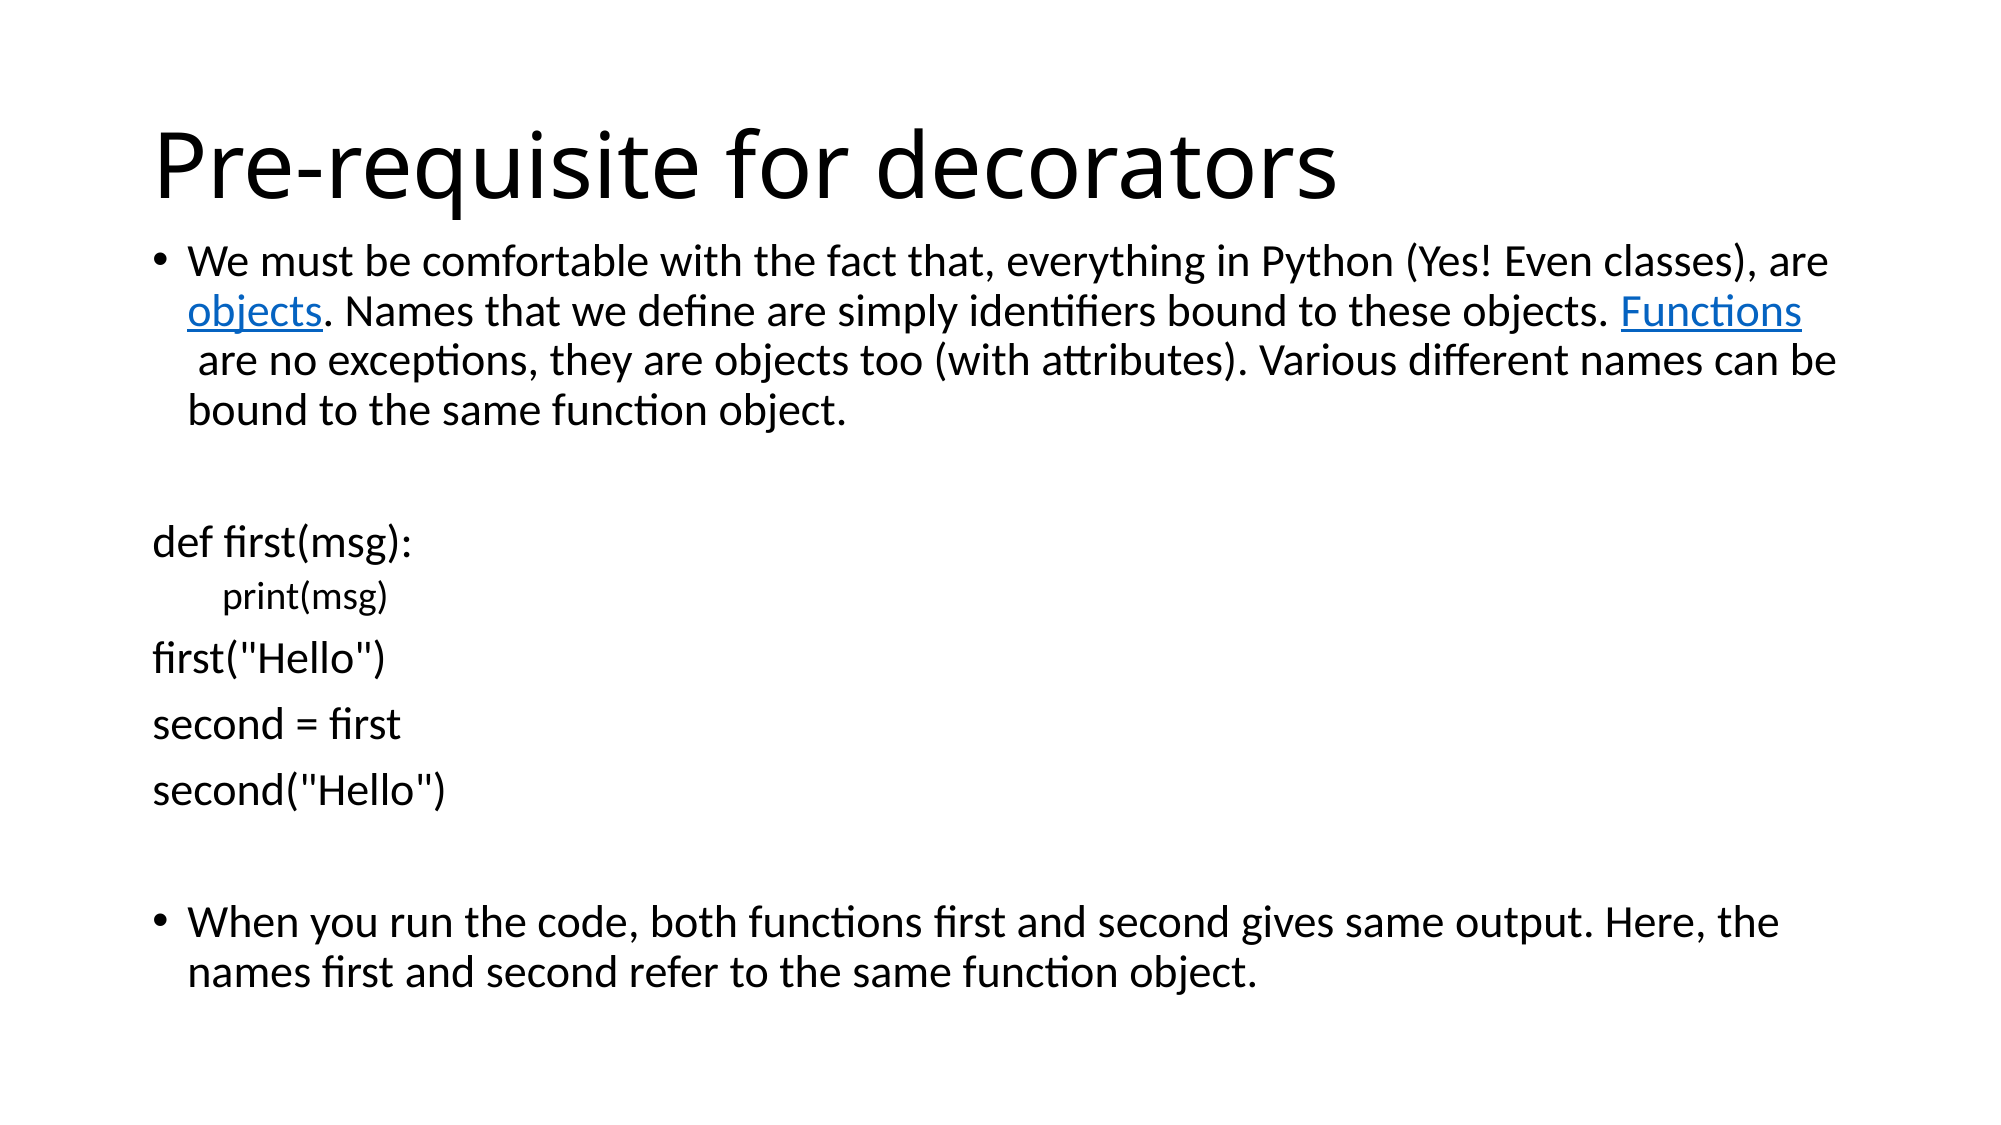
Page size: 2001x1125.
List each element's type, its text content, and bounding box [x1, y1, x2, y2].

list We must be comfortable with the fact that, everything in Python (Yes! Even classes), are objects. Names that we define are simply identifiers bound to these objects. Functions are no exceptions, they are objects too (with attributes). Various different names can be bound to the same function object. def first(msg): print(msg) first("Hello") second = first second("Hello") When you run the code, both functions first and second gives same output. Here, the names first and second refer to the same function object. [137, 229, 1863, 1014]
title Pre-requisite for decorators [137, 59, 1863, 229]
